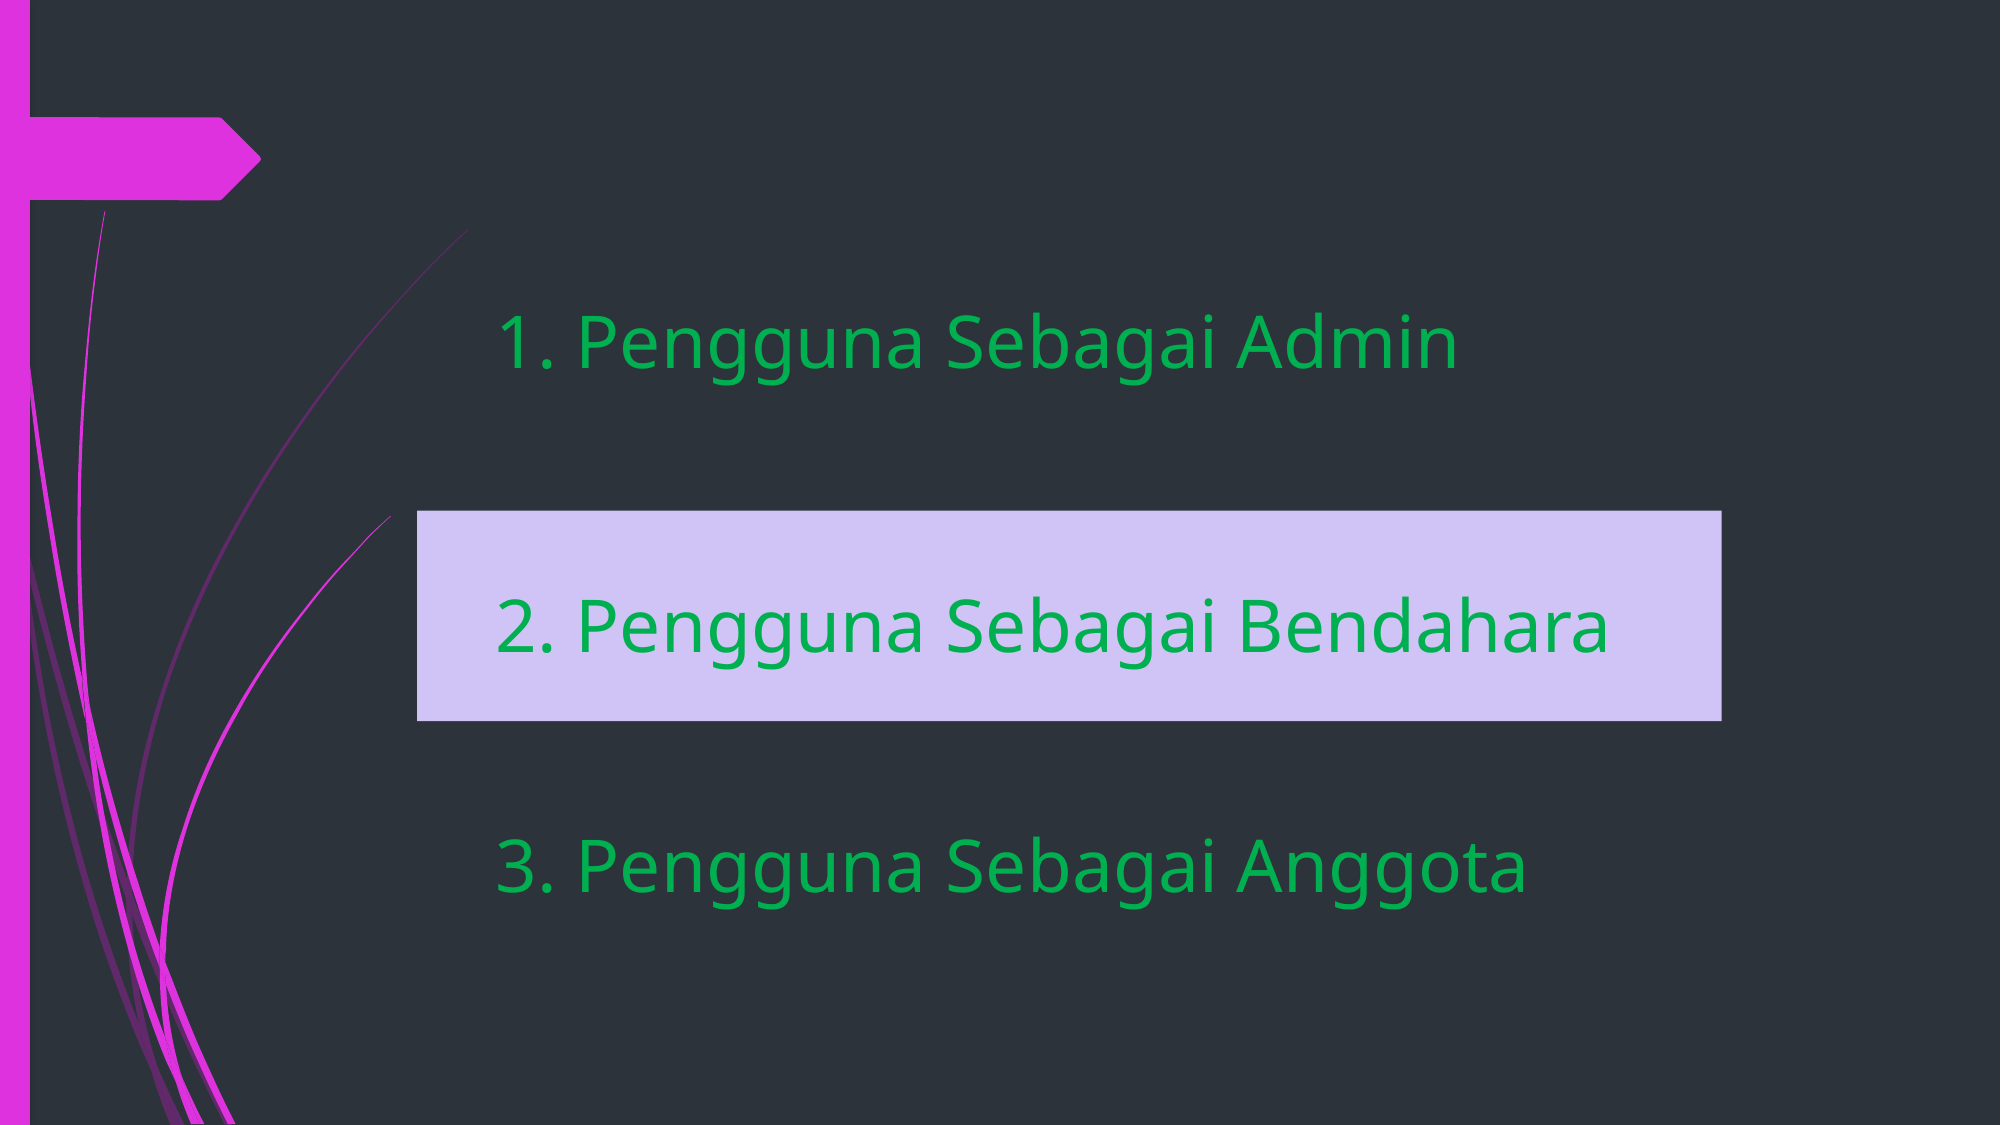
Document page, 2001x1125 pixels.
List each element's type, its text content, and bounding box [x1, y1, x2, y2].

text_box [416, 509, 1723, 722]
text_box 2. Pengguna Sebagai Bendahara [480, 449, 1874, 675]
text_box 1. Pengguna Sebagai Admin [480, 165, 1874, 391]
text_box 3. Pengguna Sebagai Anggota [480, 689, 1874, 915]
